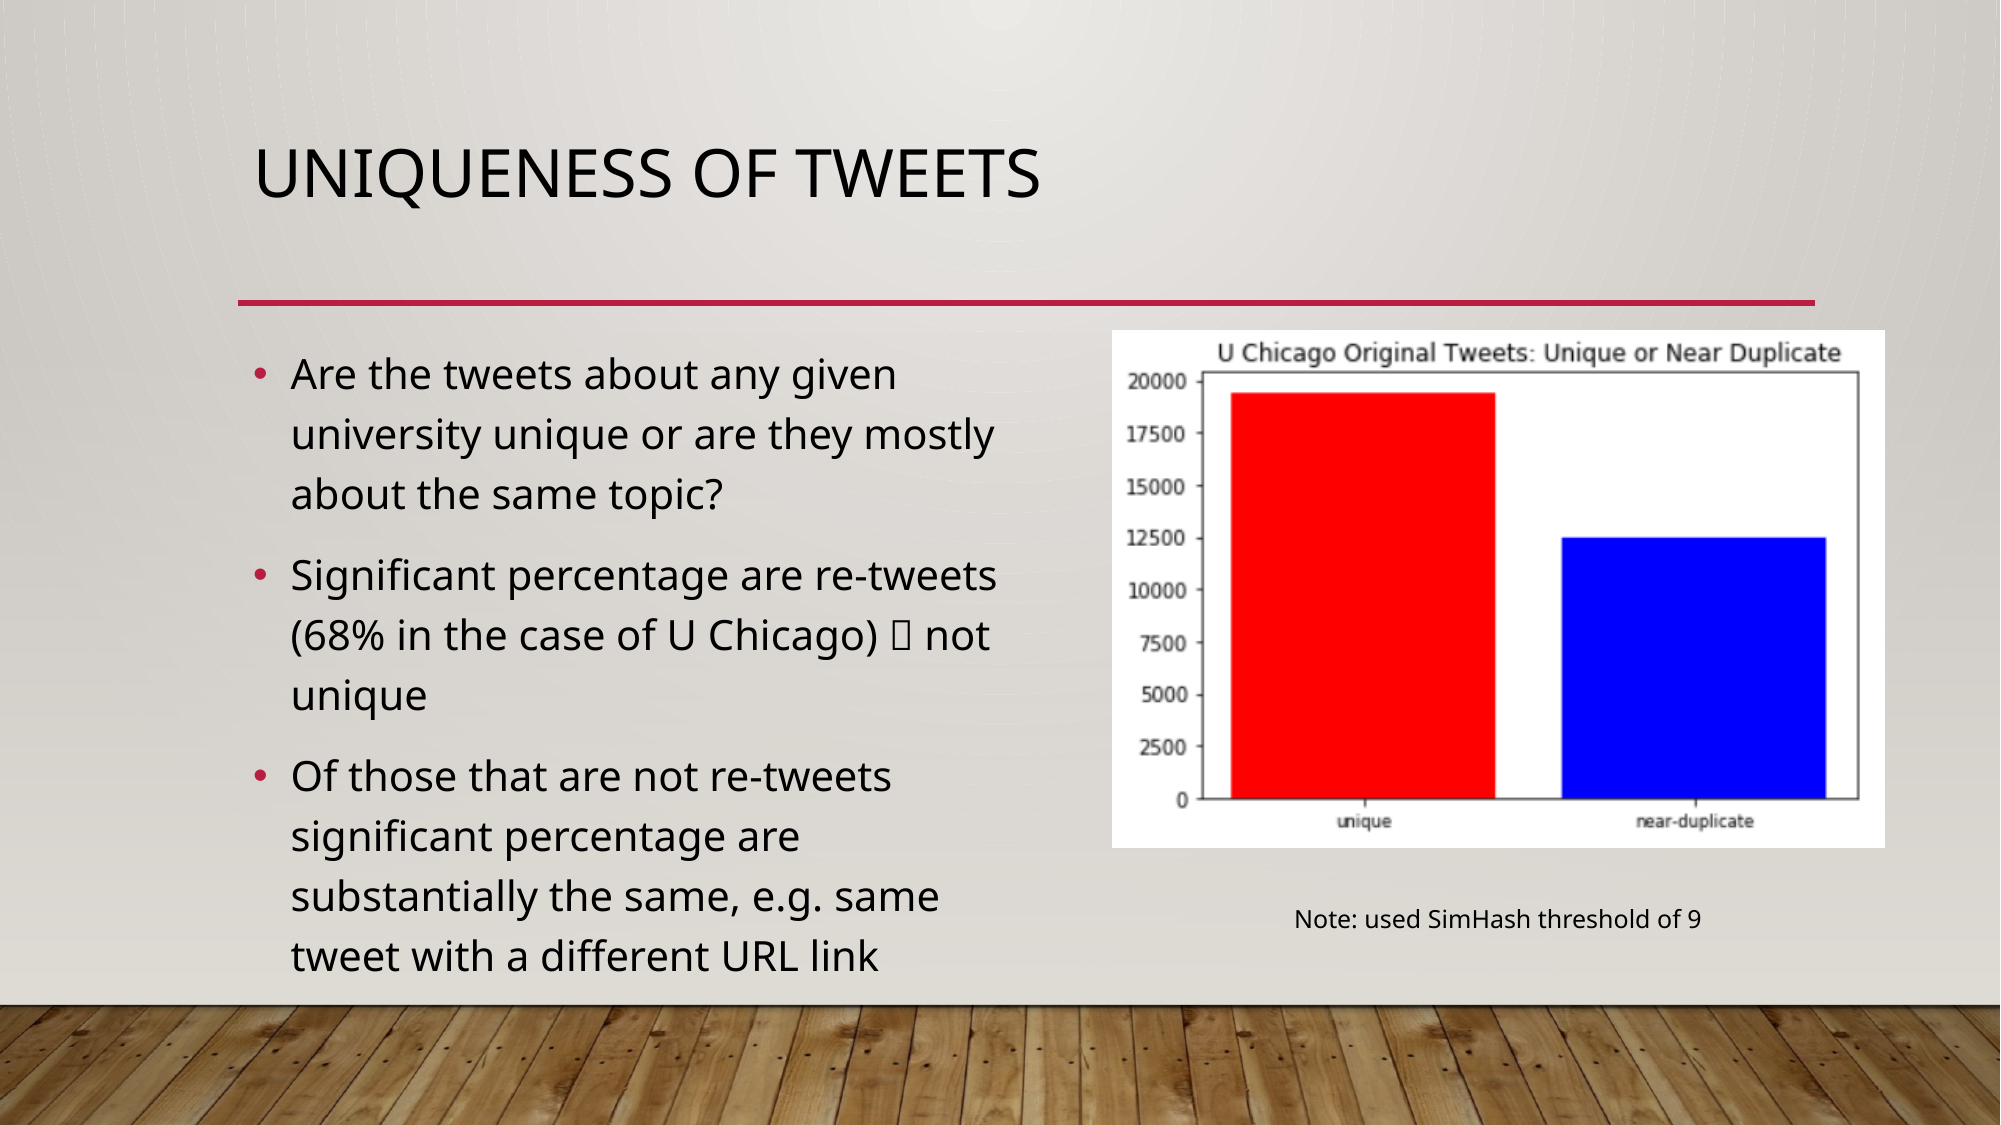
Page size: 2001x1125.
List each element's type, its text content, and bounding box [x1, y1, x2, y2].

picture [0, 1005, 2000, 1125]
title Uniqueness of tweets [238, 131, 1814, 305]
list Are the tweets about any given university unique or are they mostly about the same topic? Significant percentage are re-tweets (68% in the case of U Chicago)  not unique Of those that are not re-tweets significant percentage are substantially the same, e.g. same tweet with a different URL link [238, 330, 1044, 897]
picture [1112, 330, 1885, 849]
text_box Note: used SimHash threshold of 9 [1112, 896, 1885, 942]
